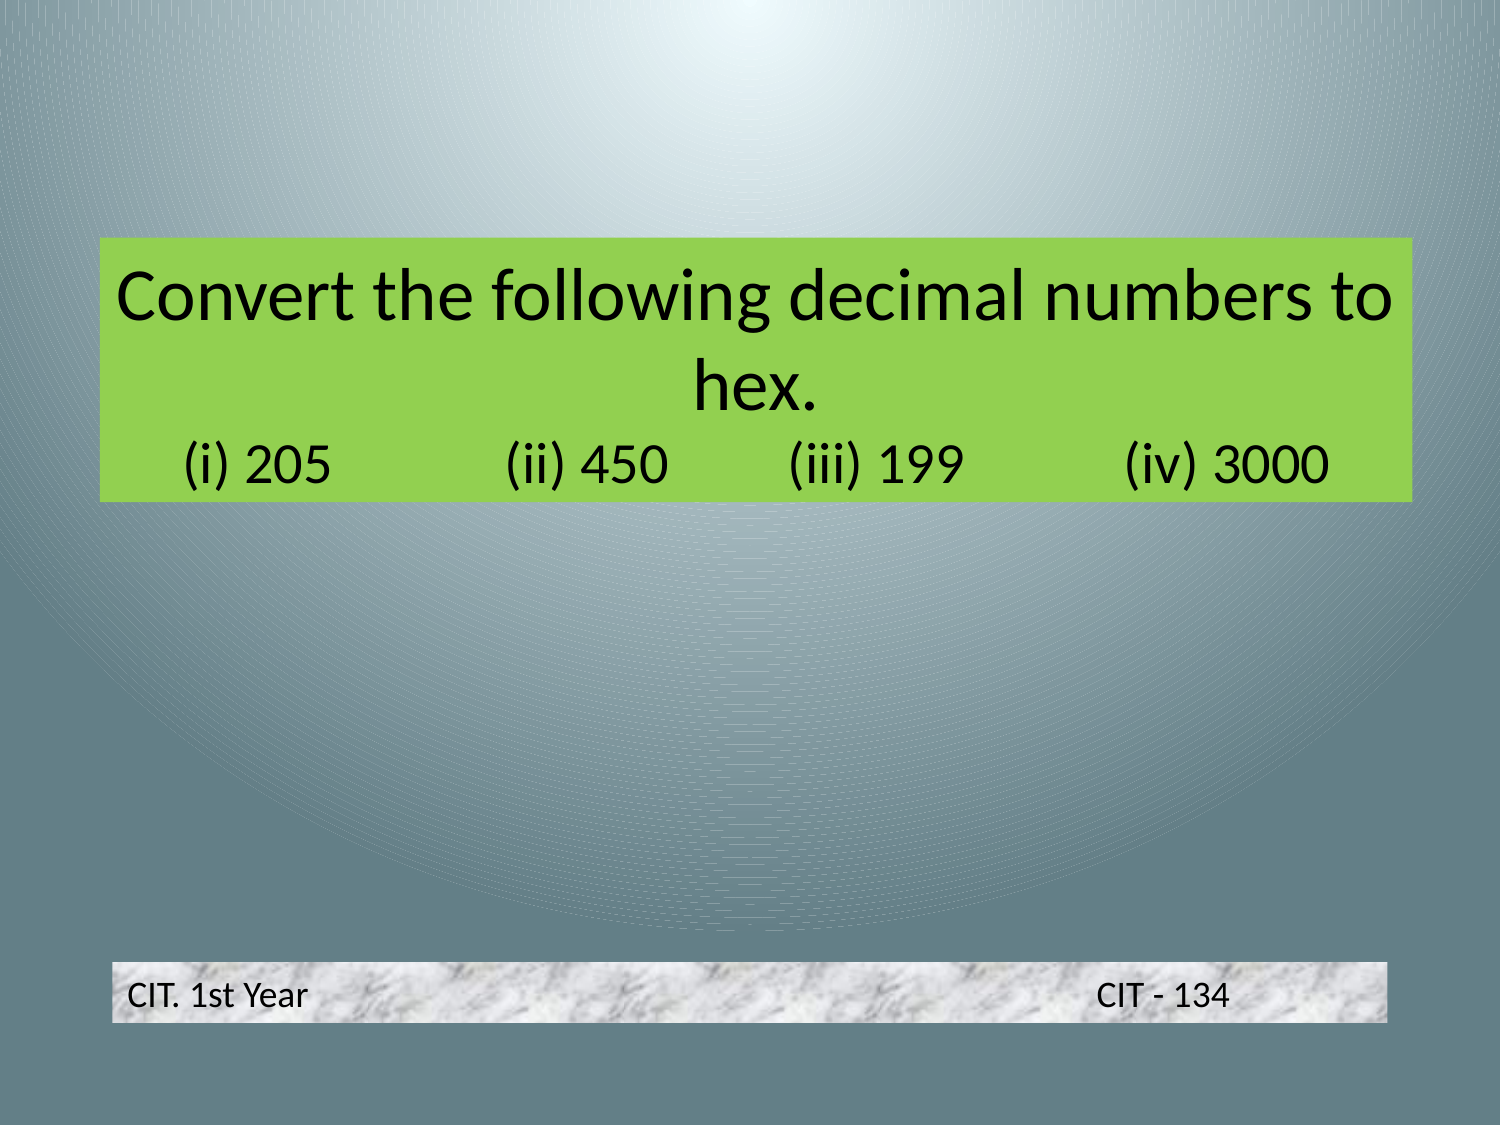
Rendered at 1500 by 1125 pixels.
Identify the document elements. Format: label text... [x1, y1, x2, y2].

text_box Convert the following decimal numbers to hex. (i) 205 (ii) 450 (iii) 199 (iv) 3000 [99, 237, 1413, 503]
text_box CIT. 1st Year CIT - 134 [112, 962, 1388, 1023]
